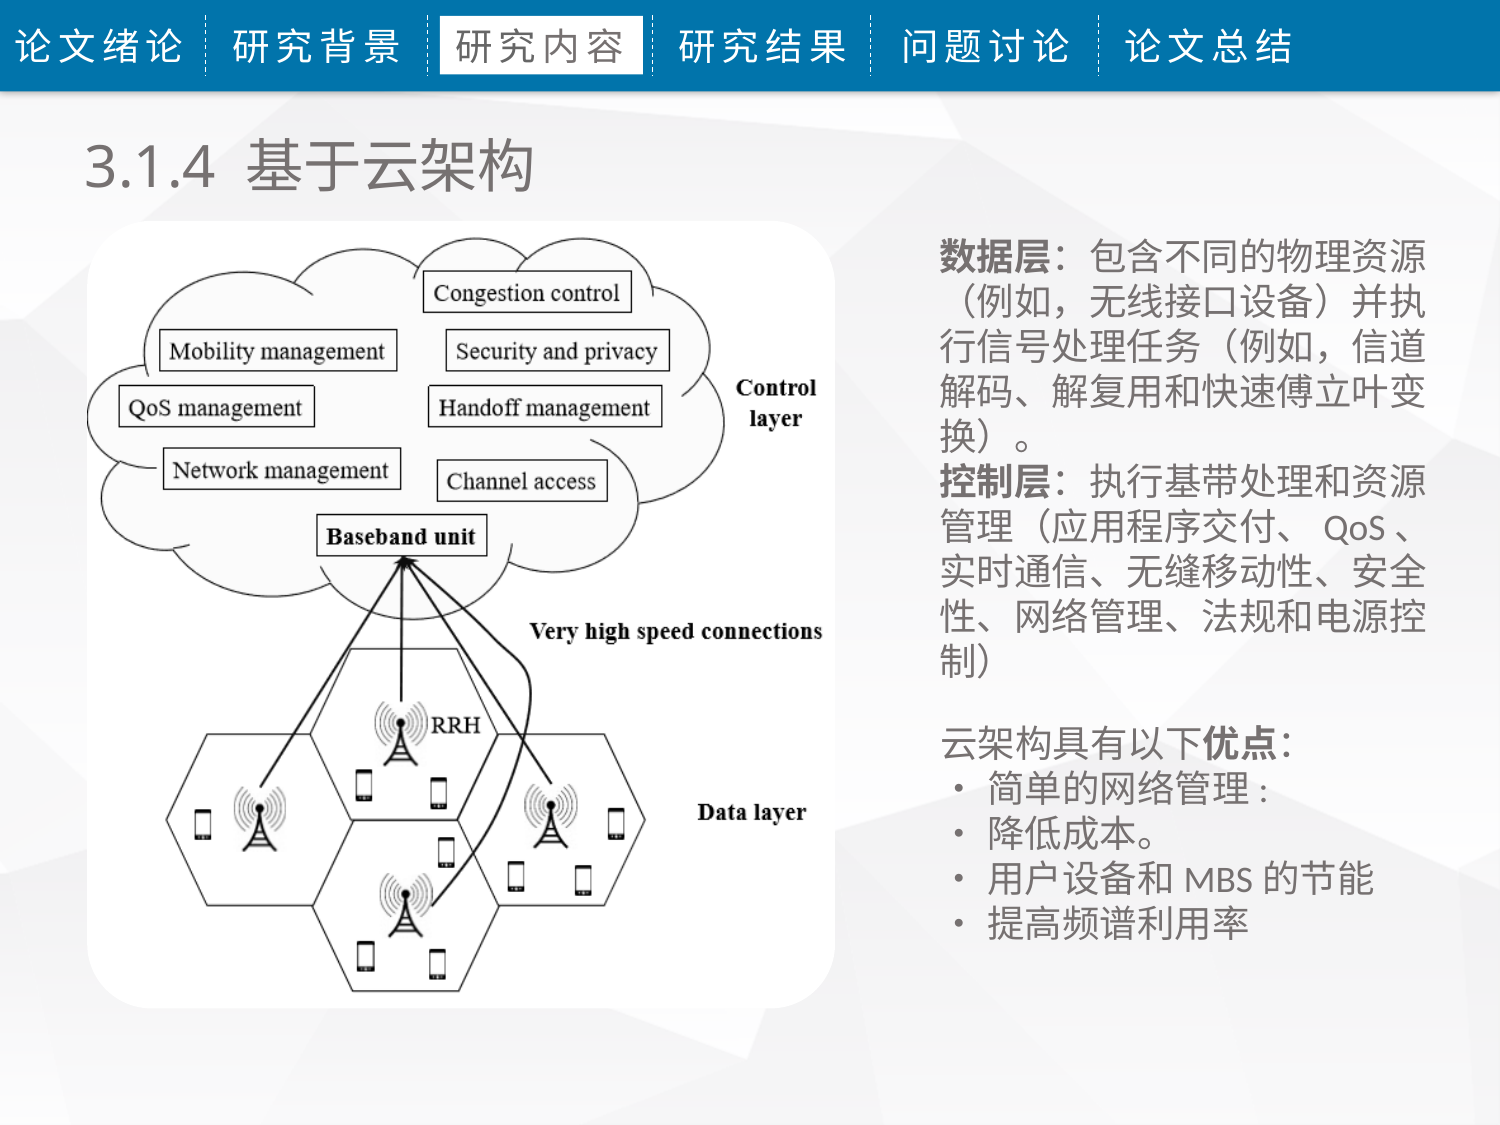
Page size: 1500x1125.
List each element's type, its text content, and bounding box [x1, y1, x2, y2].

text_box 问题讨论 [886, 15, 1098, 76]
text_box 3.1.4 基于云架构 [70, 121, 977, 207]
text_box 云架构具有以下优点： •简单的网络管理: •降低成本。 •用户设备和MBS的节能 •提高频谱利用率 [925, 712, 1415, 953]
text_box 论文绪论 [0, 15, 211, 76]
text_box 研究结果 [663, 15, 870, 76]
text_box 研究背景 [213, 15, 420, 76]
text_box 研究结果 [871, 15, 876, 76]
text_box 论文总结 [1109, 15, 1322, 76]
text_box [0, 0, 1500, 92]
picture [0, 92, 1500, 1125]
text_box 数据层：包含不同的物理资源（例如，无线接口设备）并执行信号处理任务（例如，信道解码、解复用和快速傅立叶变换）。 控制层：执行基带处理和资源管理（应用程序交付、QoS、实时通信、无缝移动性、安全性、网络管理、法规和电源控制） [924, 226, 1471, 691]
text_box 研究内容 [440, 15, 652, 76]
